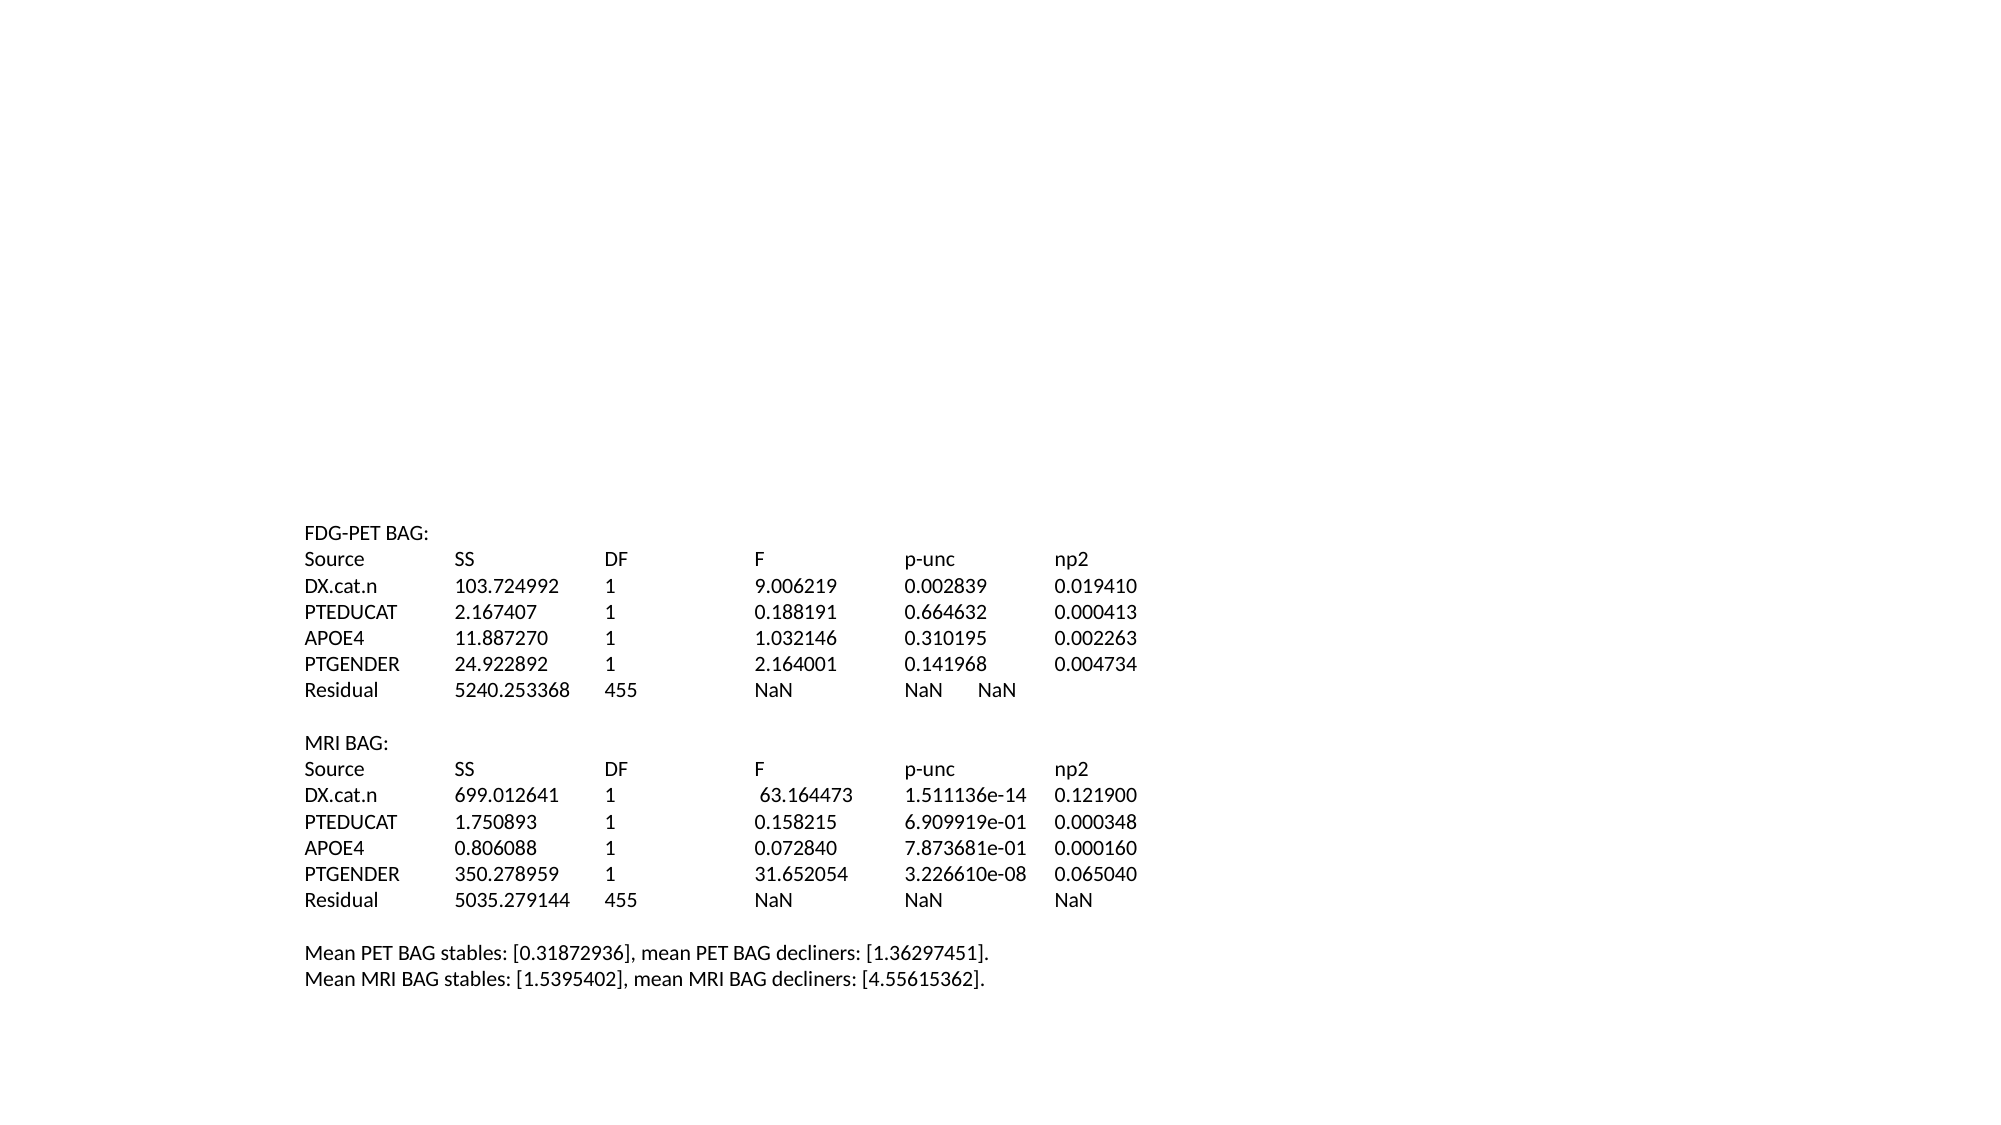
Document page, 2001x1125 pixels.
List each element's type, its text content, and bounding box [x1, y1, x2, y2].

text_box FDG-PET BAG: Source SS DF F p-unc np2 DX.cat.n 103.724992 1 9.006219 0.002839 0.019410 PTEDUCAT 2.167407 1 0.188191 0.664632 0.000413 APOE4 11.887270 1 1.032146 0.310195 0.002263 PTGENDER 24.922892 1 2.164001 0.141968 0.004734 Residual 5240.253368 455 NaN NaN NaN MRI BAG: Source SS DF F p-unc np2 DX.cat.n 699.012641 1 63.164473 1.511136e-14 0.121900 PTEDUCAT 1.750893 1 0.158215 6.909919e-01 0.000348 APOE4 0.806088 1 0.072840 7.873681e-01 0.000160 PTGENDER 350.278959 1 31.652054 3.226610e-08 0.065040 Residual 5035.279144 455 NaN NaN NaN Mean PET BAG stables: [0.31872936], mean PET BAG decliners: [1.36297451]. Mean MRI BAG stables: [1.5395402], mean MRI BAG decliners: [4.55615362]. [289, 511, 1290, 999]
